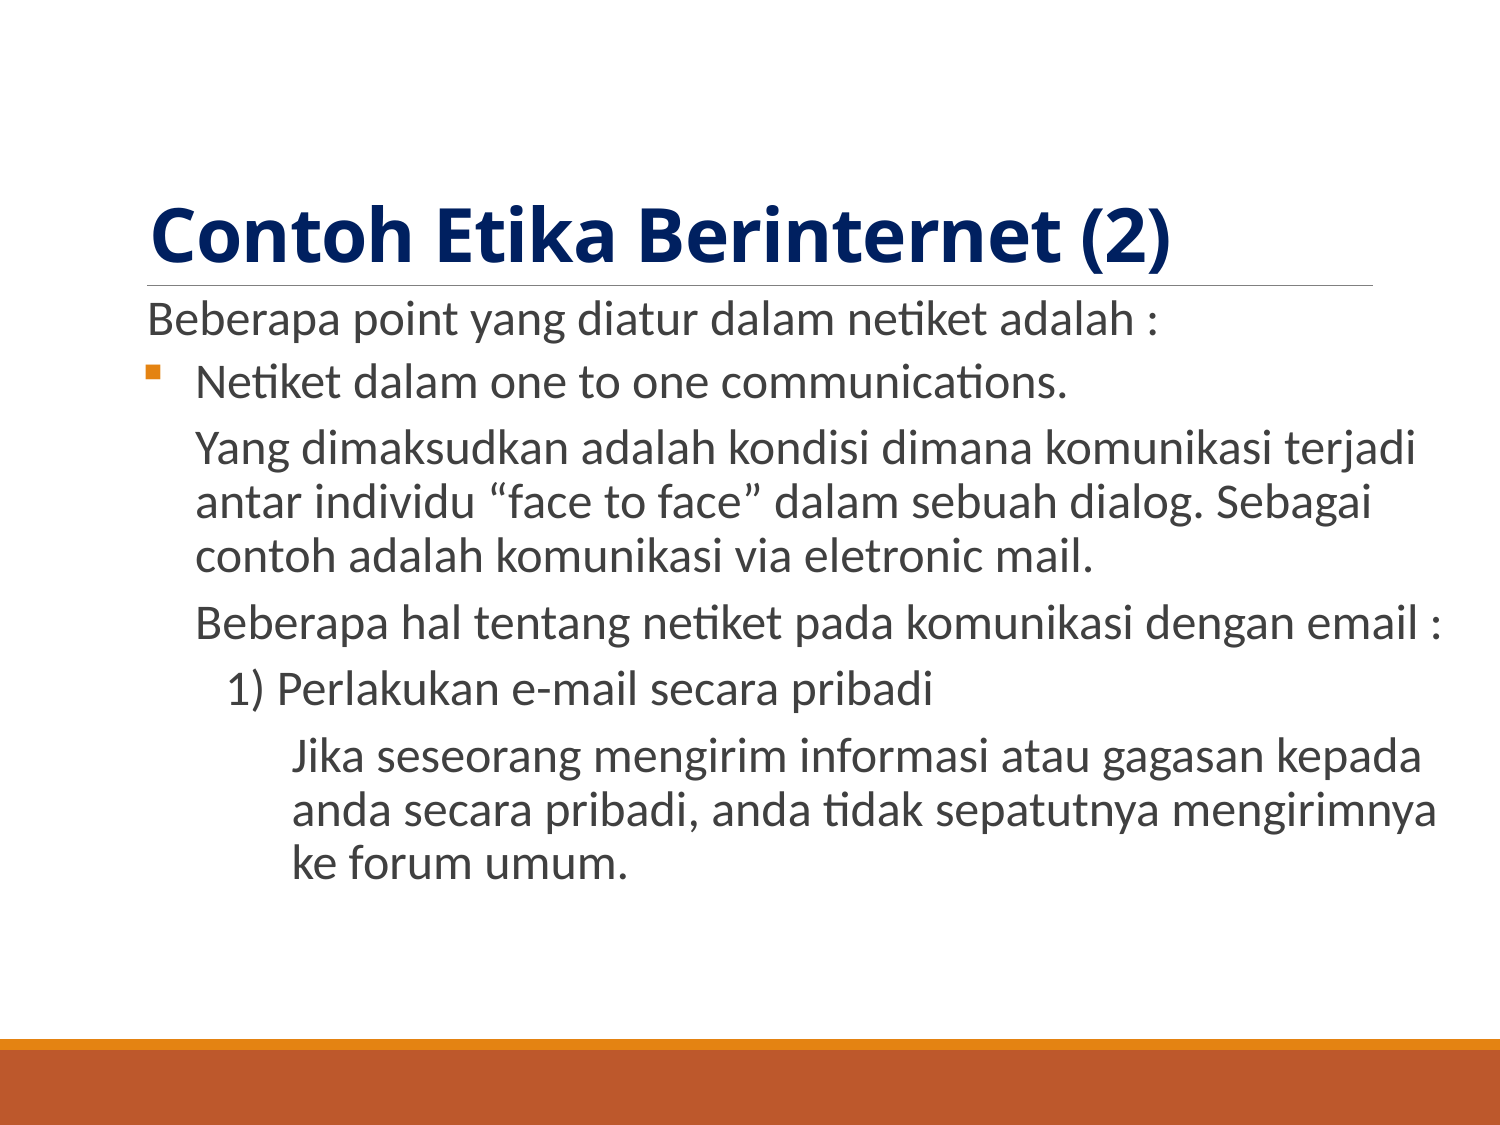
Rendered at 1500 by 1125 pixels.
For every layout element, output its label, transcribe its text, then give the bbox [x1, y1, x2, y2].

title Contoh Etika Berinternet (2) [134, 47, 1373, 285]
list Beberapa point yang diatur dalam netiket adalah : Netiket dalam one to one communications. Yang dimaksudkan adalah kondisi dimana komunikasi terjadi antar individu “face to face” dalam sebuah dialog. Sebagai contoh adalah komunikasi via eletronic mail. Beberapa hal tentang netiket pada komunikasi dengan email : 1) Perlakukan e-mail secara pribadi Jika seseorang mengirim informasi atau gagasan kepada anda secara pribadi, anda tidak sepatutnya mengirimnya ke forum umum. [132, 285, 1483, 1125]
